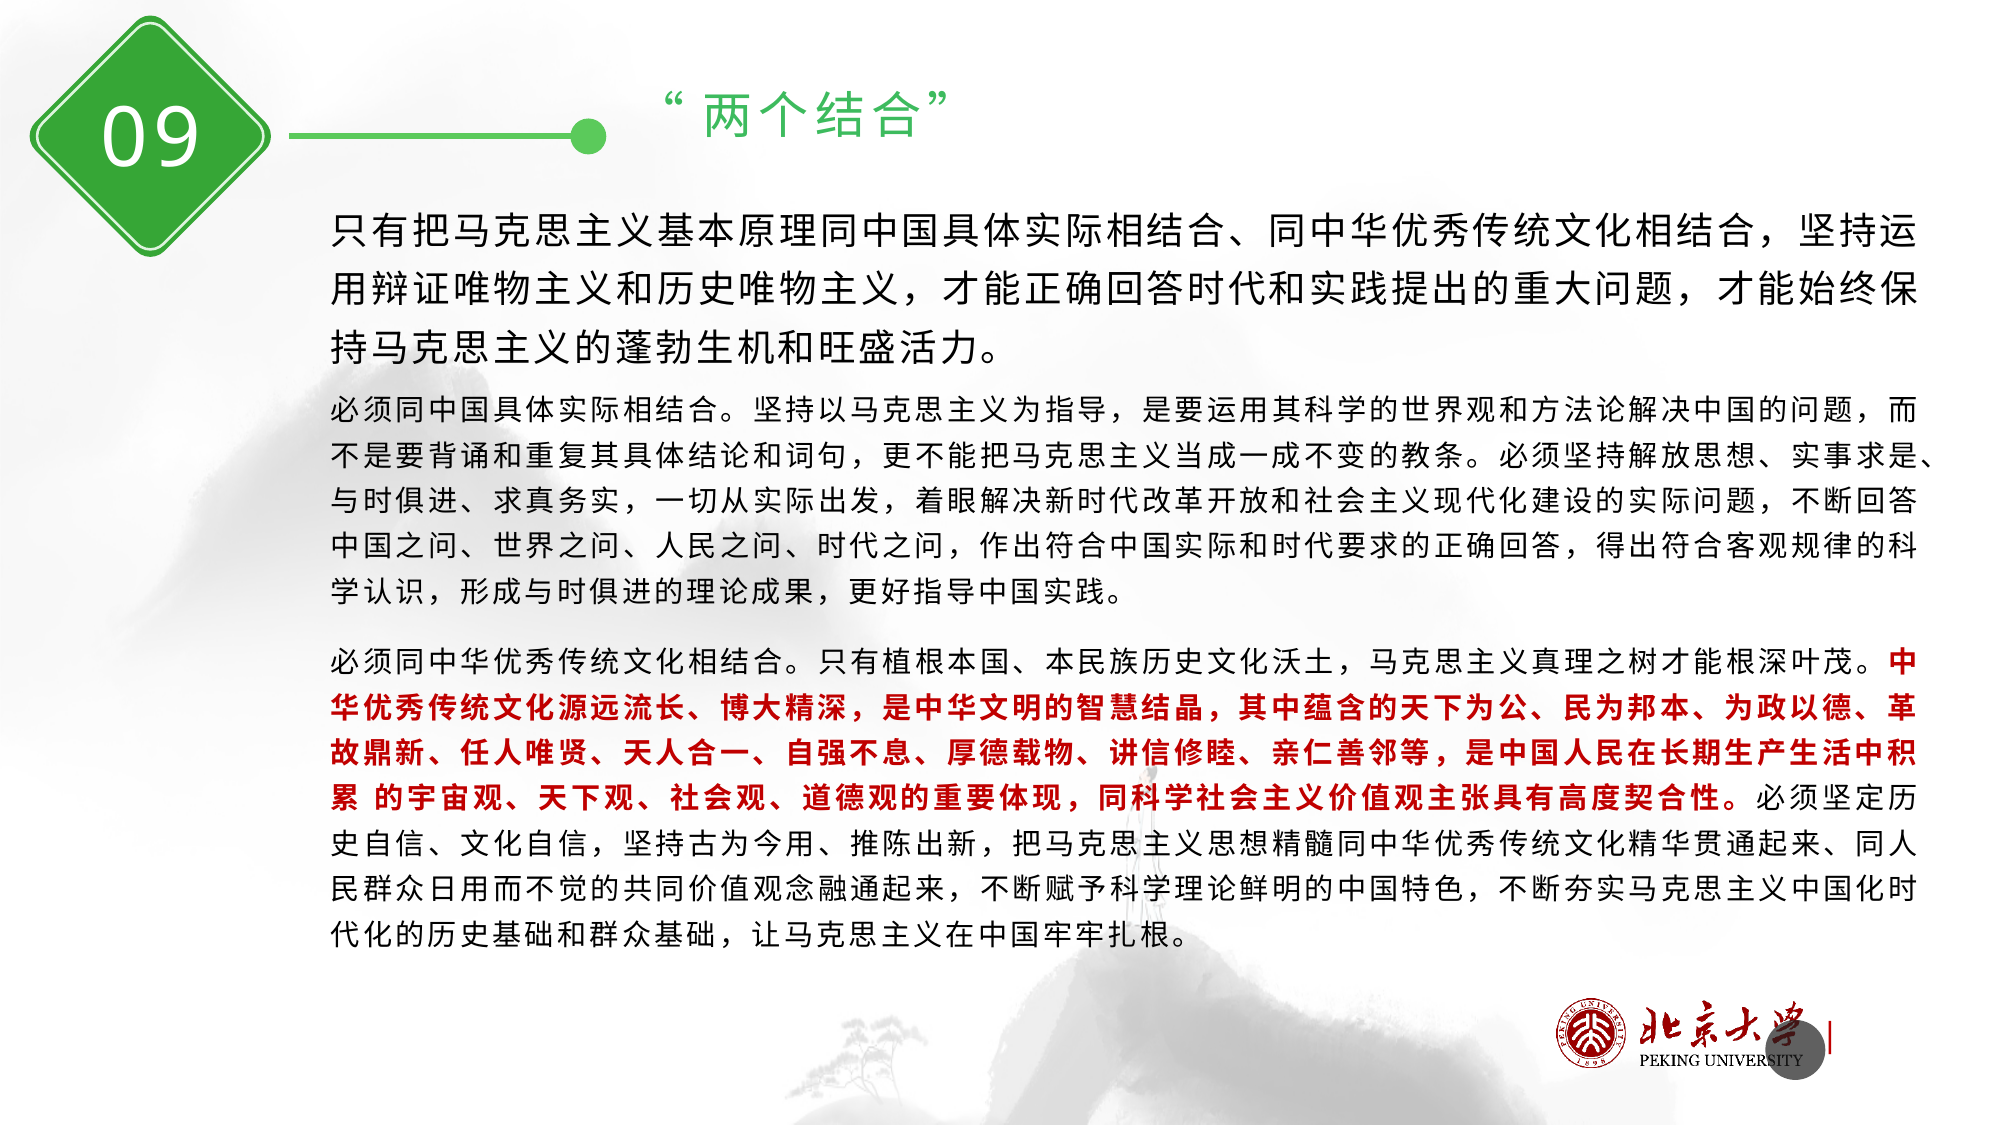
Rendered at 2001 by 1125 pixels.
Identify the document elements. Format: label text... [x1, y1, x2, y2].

text_box 只有把马克思主义基本原理同中国具体实际相结合、同中华优秀传统文化相结合，坚持运用辩证唯物主义和历史唯物主义，才能正确回答时代和实践提出的重大问题，才能始终保持马克思主义的蓬勃生机和旺盛活力。 必须同中国具体实际相结合。坚持以马克思主义为指导，是要运用其科学的世界观和方法论解决中国的问题，而不是要背诵和重复其具体结论和词句，更不能把马克思主义当成一成不变的教条。必须坚持解放思想、实事求是、与时俱进、求真务实，一切从实际出发，着眼解决新时代改革开放和社会主义现代化建设的实际问题，不断回答中国之问、世界之问、人民之问、时代之问，作出符合中国实际和时代要求的正确回答，得出符合客观规律的科学认识，形成与时俱进的理论成果，更好指导中国实践。 必须同中华优秀传统文化相结合。只有植根本国、本民族历史文化沃土，马克思主义真理之树才能根深叶茂。中华优秀传统文化源远流长、博大精深，是中华文明的智慧结晶，其中蕴含的天下为公、民为邦本、为政以德、革故鼎新、任人唯贤、天人合一、自强不息、厚德载物、讲信修睦、亲仁善邻等，是中国人民在长期生产生活中积累 的宇宙观、天下观、社会观、道德观的重要体现，同科学社会主义价值观主张具有高度契合性。必须坚定历史自信、文化自信，坚持古为今用、推陈出新，把马克思主义思想精髓同中华优秀传统文化精华贯通起来、同人民群众日用而不觉的共同价值观念融通起来，不断赋予科学理论鲜明的中国特色，不断夯实马克思主义中国化时代化的历史基础和群众基础，让马克思主义在中国牢牢扎根。 [316, 185, 1936, 977]
text_box 09 [35, 75, 267, 197]
text_box [89, 22, 212, 75]
slide_number [1765, 1019, 1826, 1080]
text_box [28, 121, 35, 152]
text_box [267, 122, 272, 150]
text_box [569, 117, 608, 156]
picture [1556, 998, 1803, 1068]
text_box [88, 197, 212, 251]
text_box “两个结合” [619, 75, 1161, 133]
text_box [80, 197, 220, 258]
text_box [81, 14, 220, 75]
